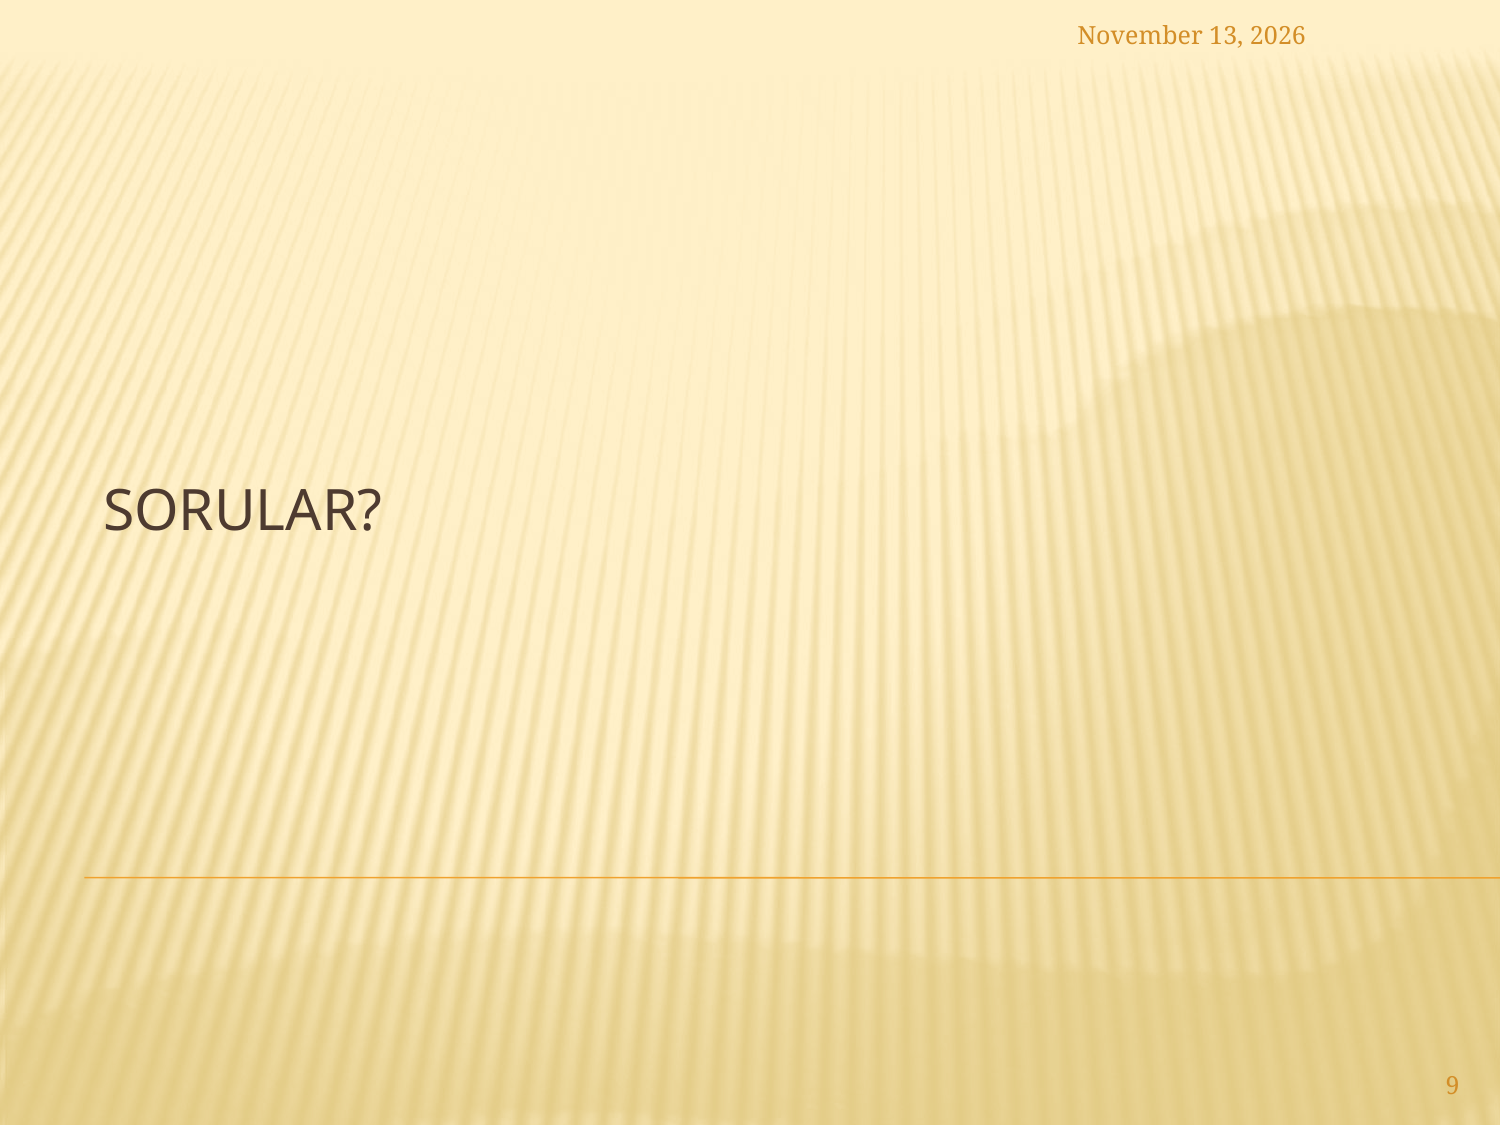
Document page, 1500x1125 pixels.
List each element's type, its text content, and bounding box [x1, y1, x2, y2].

slide_number 9 [1350, 1061, 1475, 1103]
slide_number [1062, 12, 1475, 60]
text_box Sorular? [88, 465, 1406, 549]
